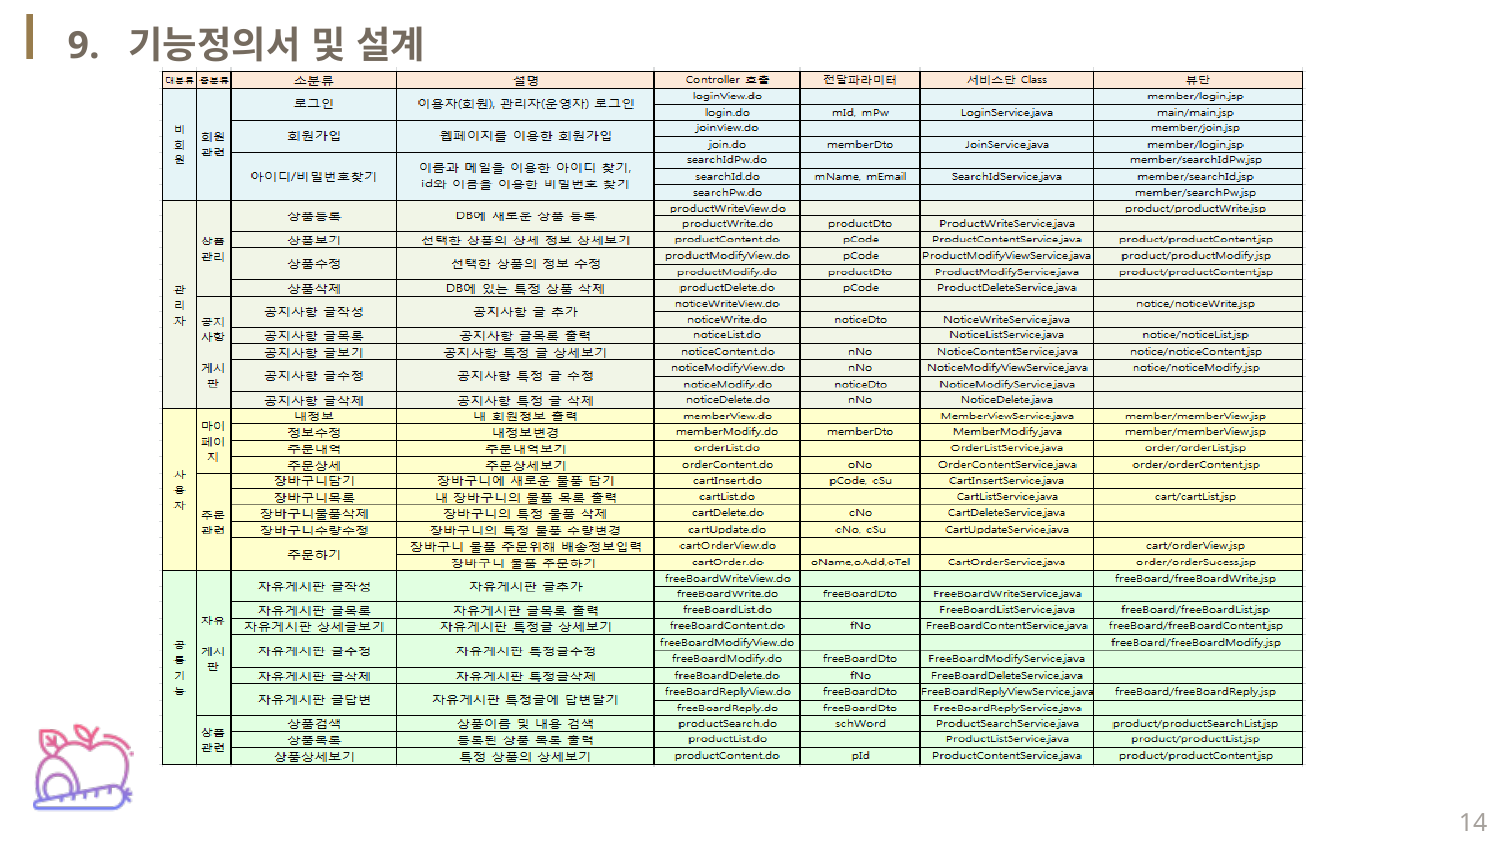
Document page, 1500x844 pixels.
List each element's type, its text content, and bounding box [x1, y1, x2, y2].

slide_number 14 [1152, 800, 1500, 844]
text_box 9. 기능정의서 및 설계 [53, 13, 535, 73]
picture [159, 67, 1306, 767]
picture [33, 717, 134, 818]
